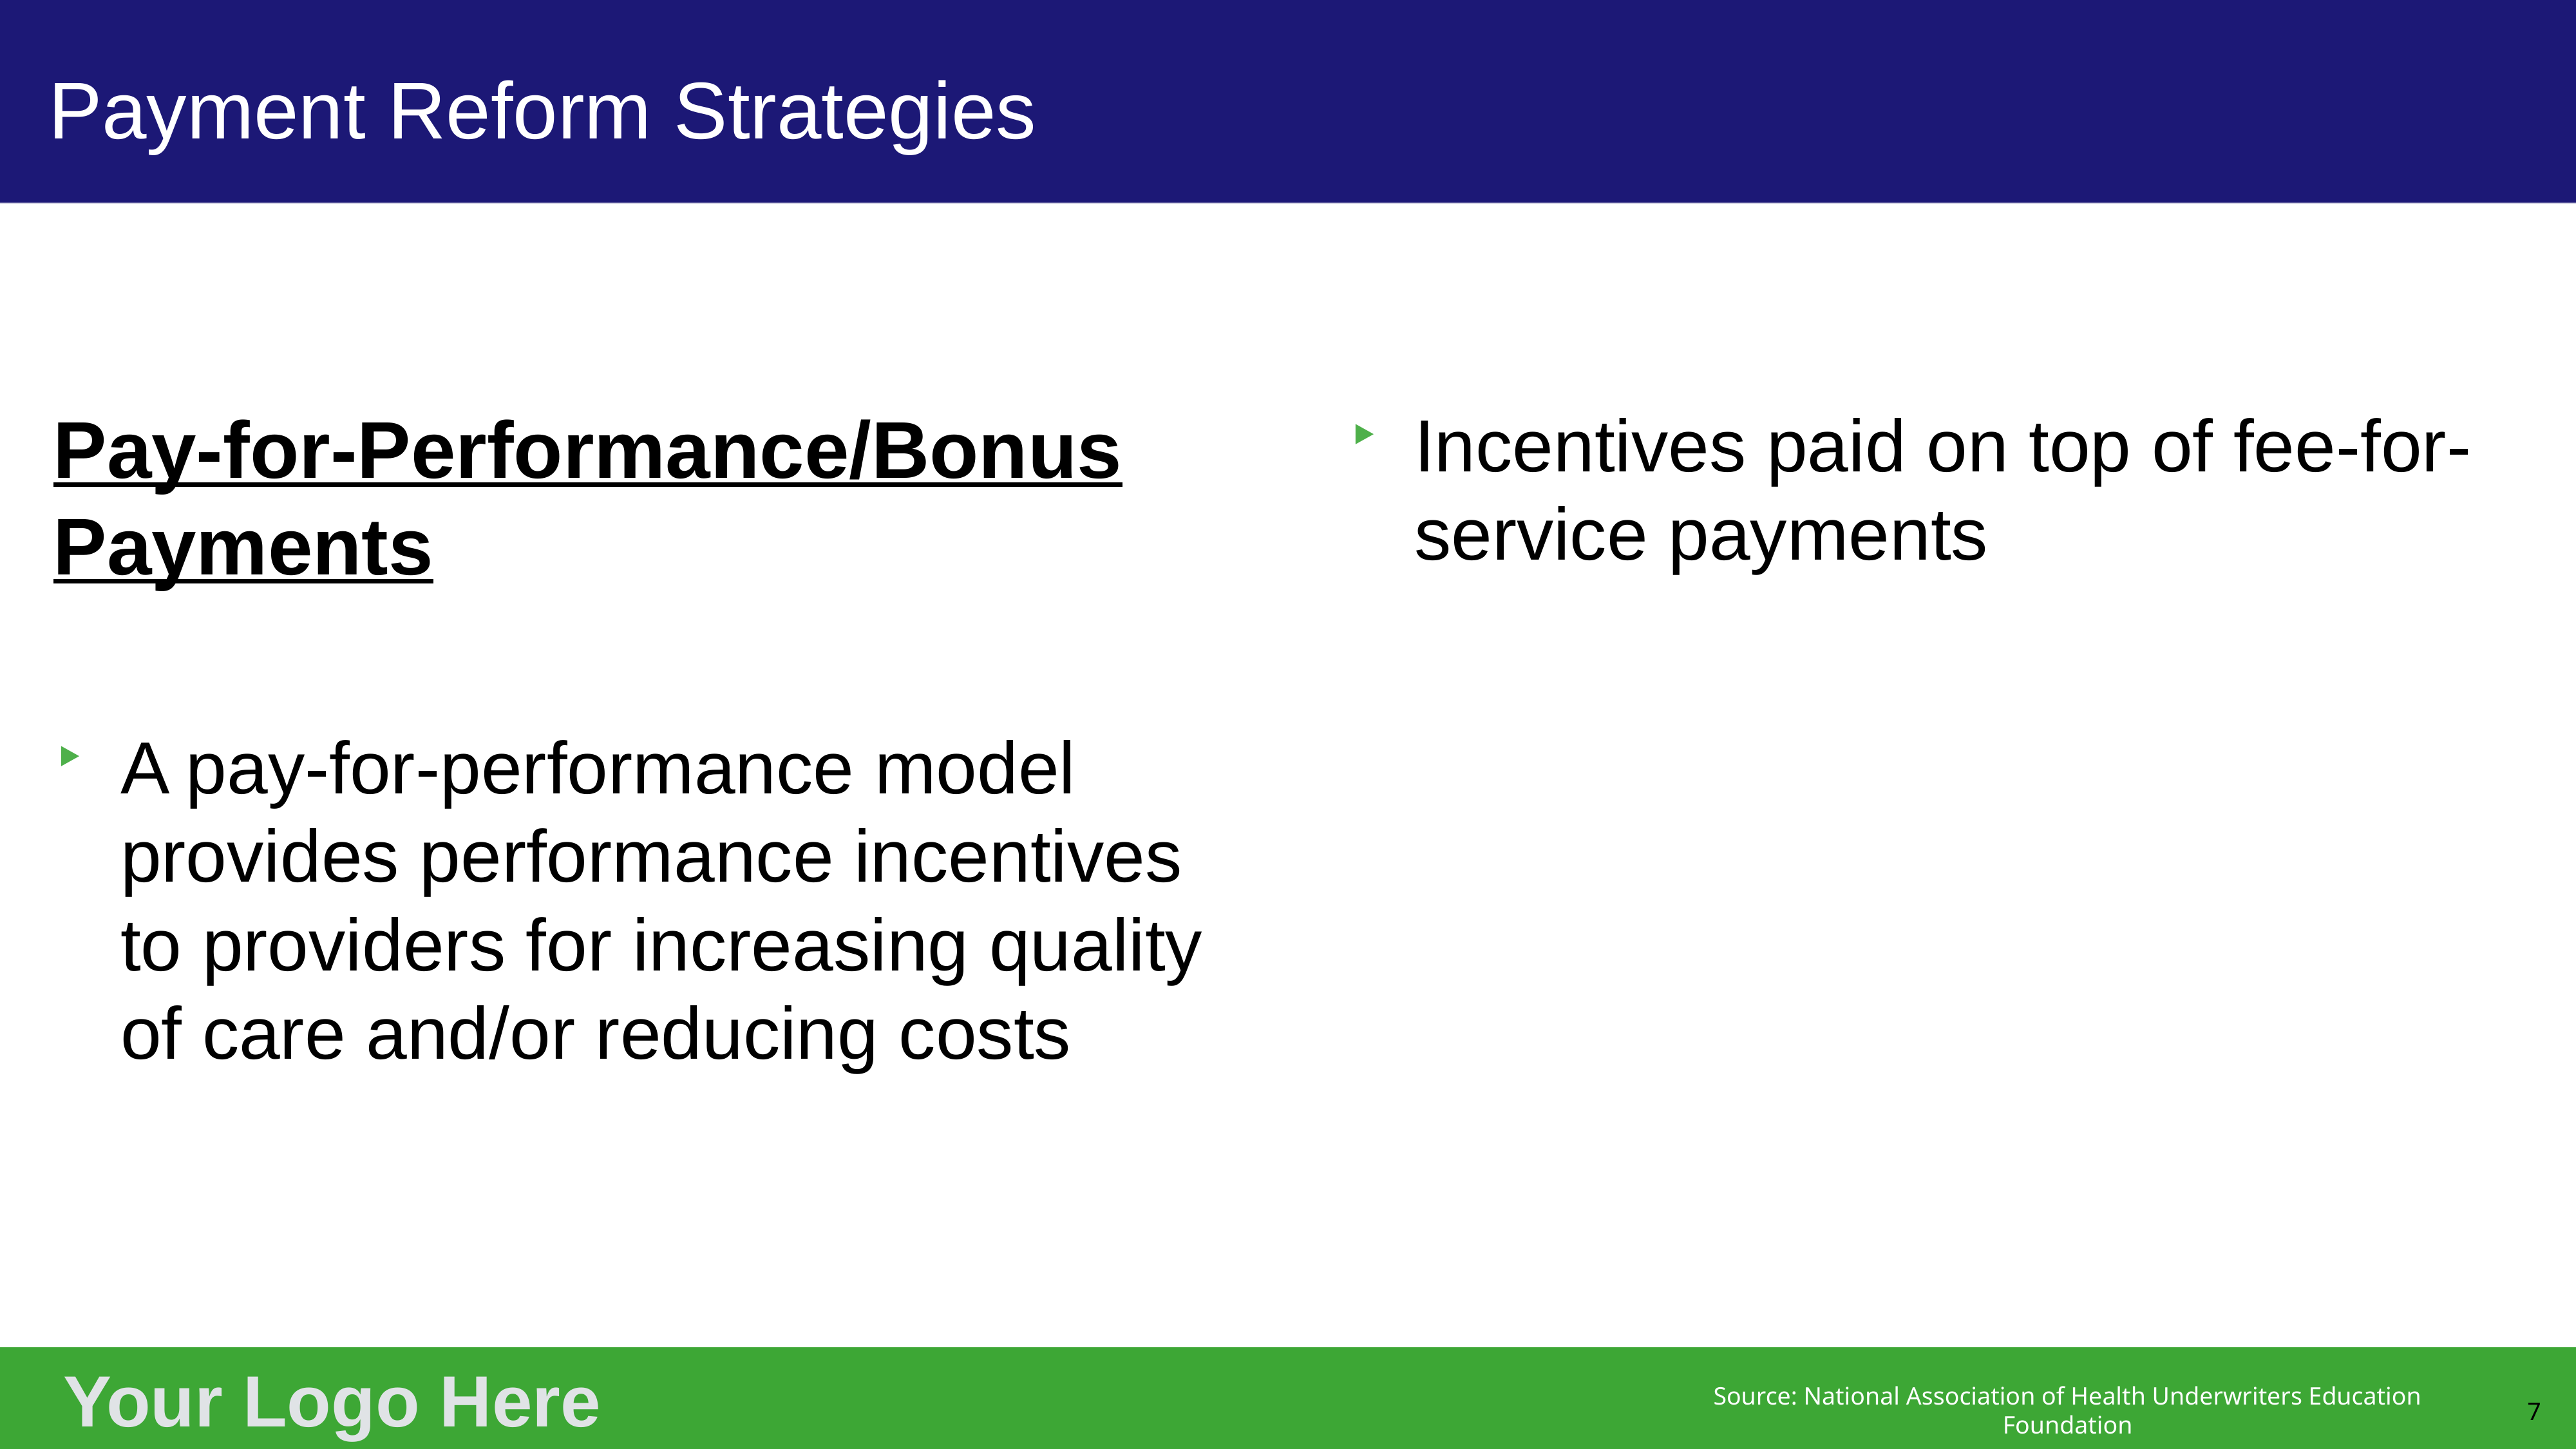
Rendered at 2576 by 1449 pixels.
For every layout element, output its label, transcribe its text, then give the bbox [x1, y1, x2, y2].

list Pay-for-Performance/Bonus Payments A pay-for-performance model provides performance incentives to providers for increasing quality of care and/or reducing costs Incentives paid on top of fee-for-service payments [53, 374, 2521, 1186]
picture [0, 0, 2576, 1347]
title Payment Reform Strategies [48, 12, 2516, 202]
text_box 7 [2475, 1396, 2576, 1430]
